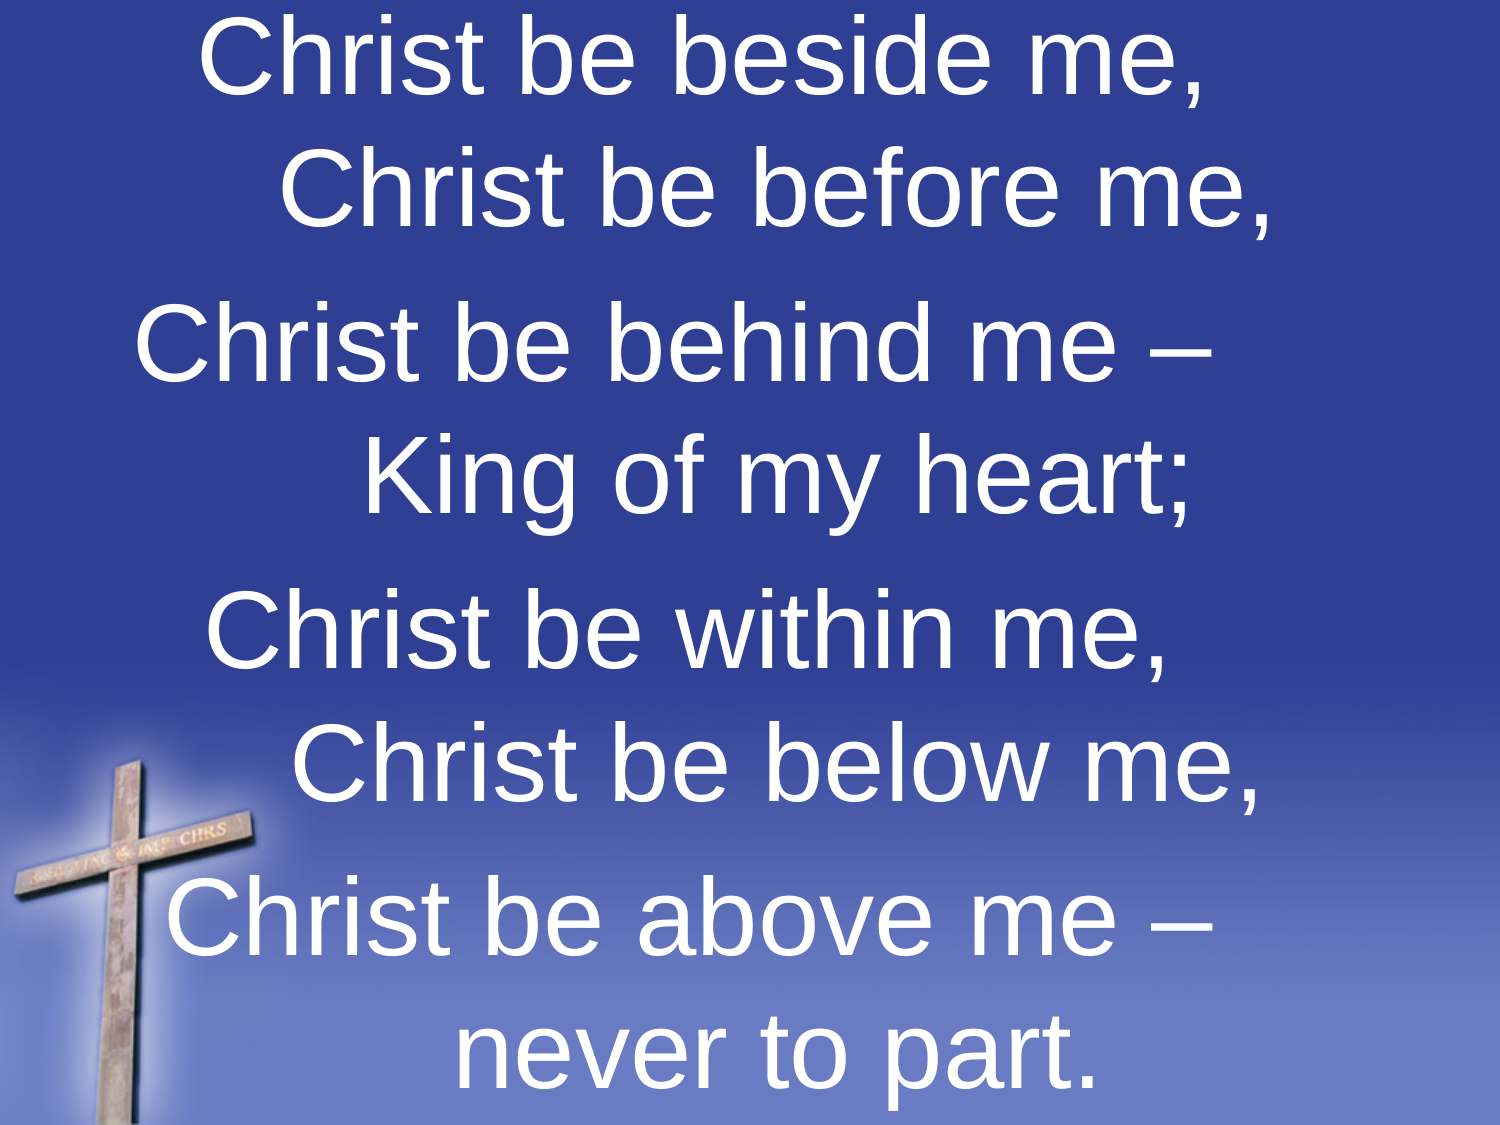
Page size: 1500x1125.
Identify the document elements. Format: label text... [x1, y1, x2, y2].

list Christ be beside me, Christ be before me, Christ be behind me – King of my heart; Christ be within me, Christ be below me, Christ be above me – never to part. [0, 0, 1500, 1125]
